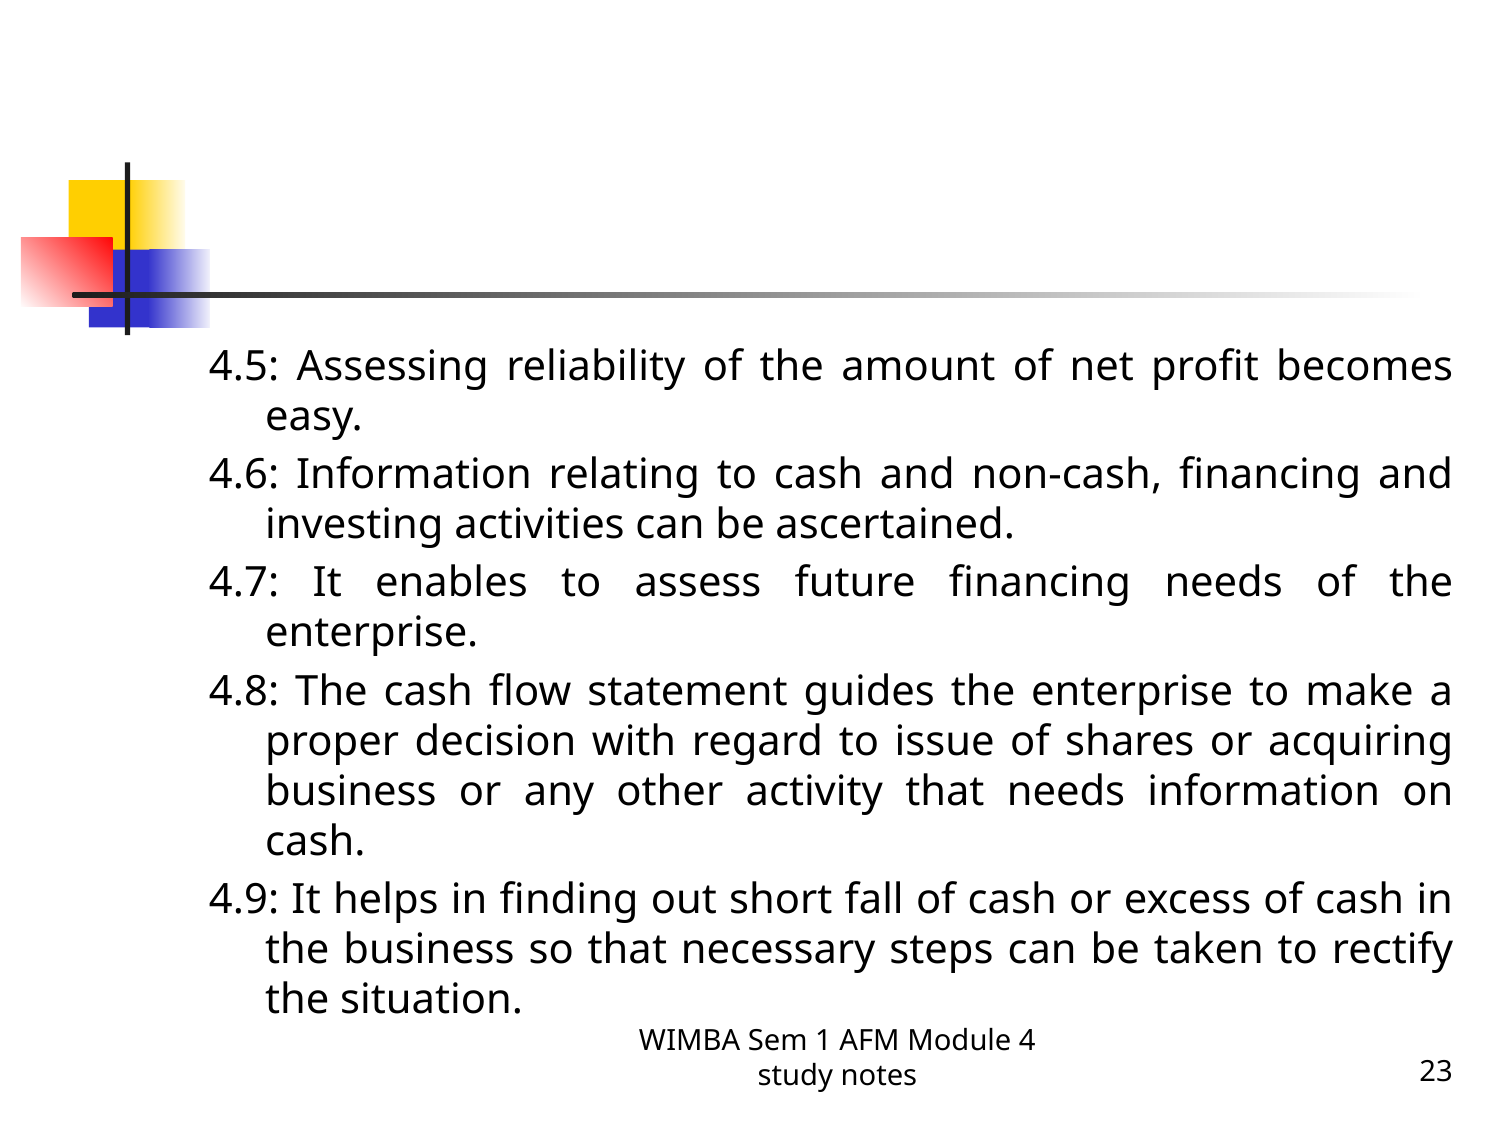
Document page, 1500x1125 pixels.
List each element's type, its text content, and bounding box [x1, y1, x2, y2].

list 4.5: Assessing reliability of the amount of net profit becomes easy. 4.6: Information relating to cash and non-cash, financing and investing activities can be ascertained. 4.7: It enables to assess future financing needs of the enterprise. 4.8: The cash flow statement guides the enterprise to make a proper decision with regard to issue of shares or acquiring business or any other activity that needs information on cash. 4.9: It helps in finding out short fall of cash or excess of cash in the business so that necessary steps can be taken to rectify the situation. [193, 330, 1470, 1007]
footer WIMBA Sem 1 AFM Module 4 study notes [599, 1023, 1076, 1100]
slide_number 23 [1154, 1023, 1468, 1100]
